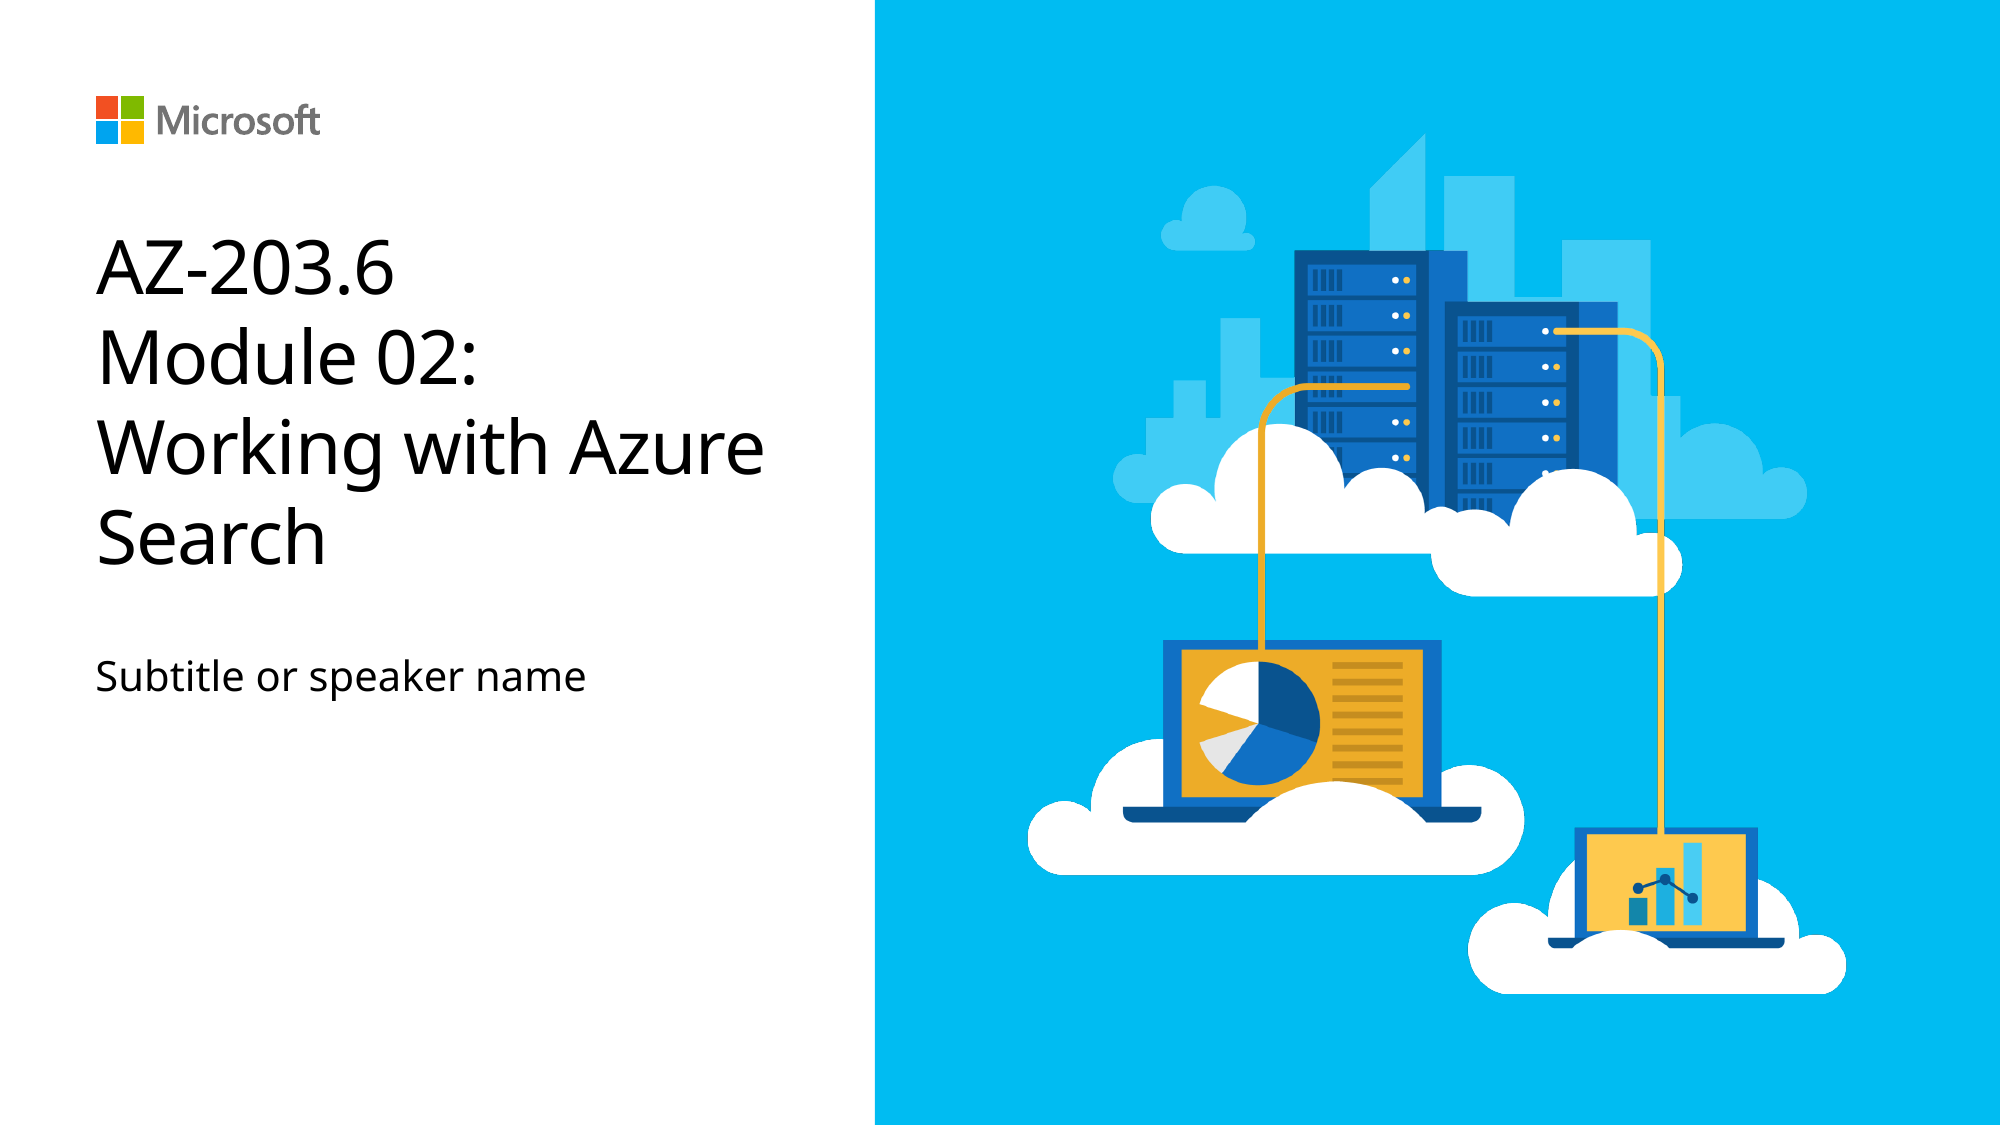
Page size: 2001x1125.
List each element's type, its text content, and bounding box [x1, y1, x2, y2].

list Subtitle or speaker name [95, 650, 779, 701]
picture [1162, 187, 1254, 250]
title AZ-203.6 Module 02: Working with Azure Search [96, 307, 781, 580]
picture [1028, 136, 1846, 993]
